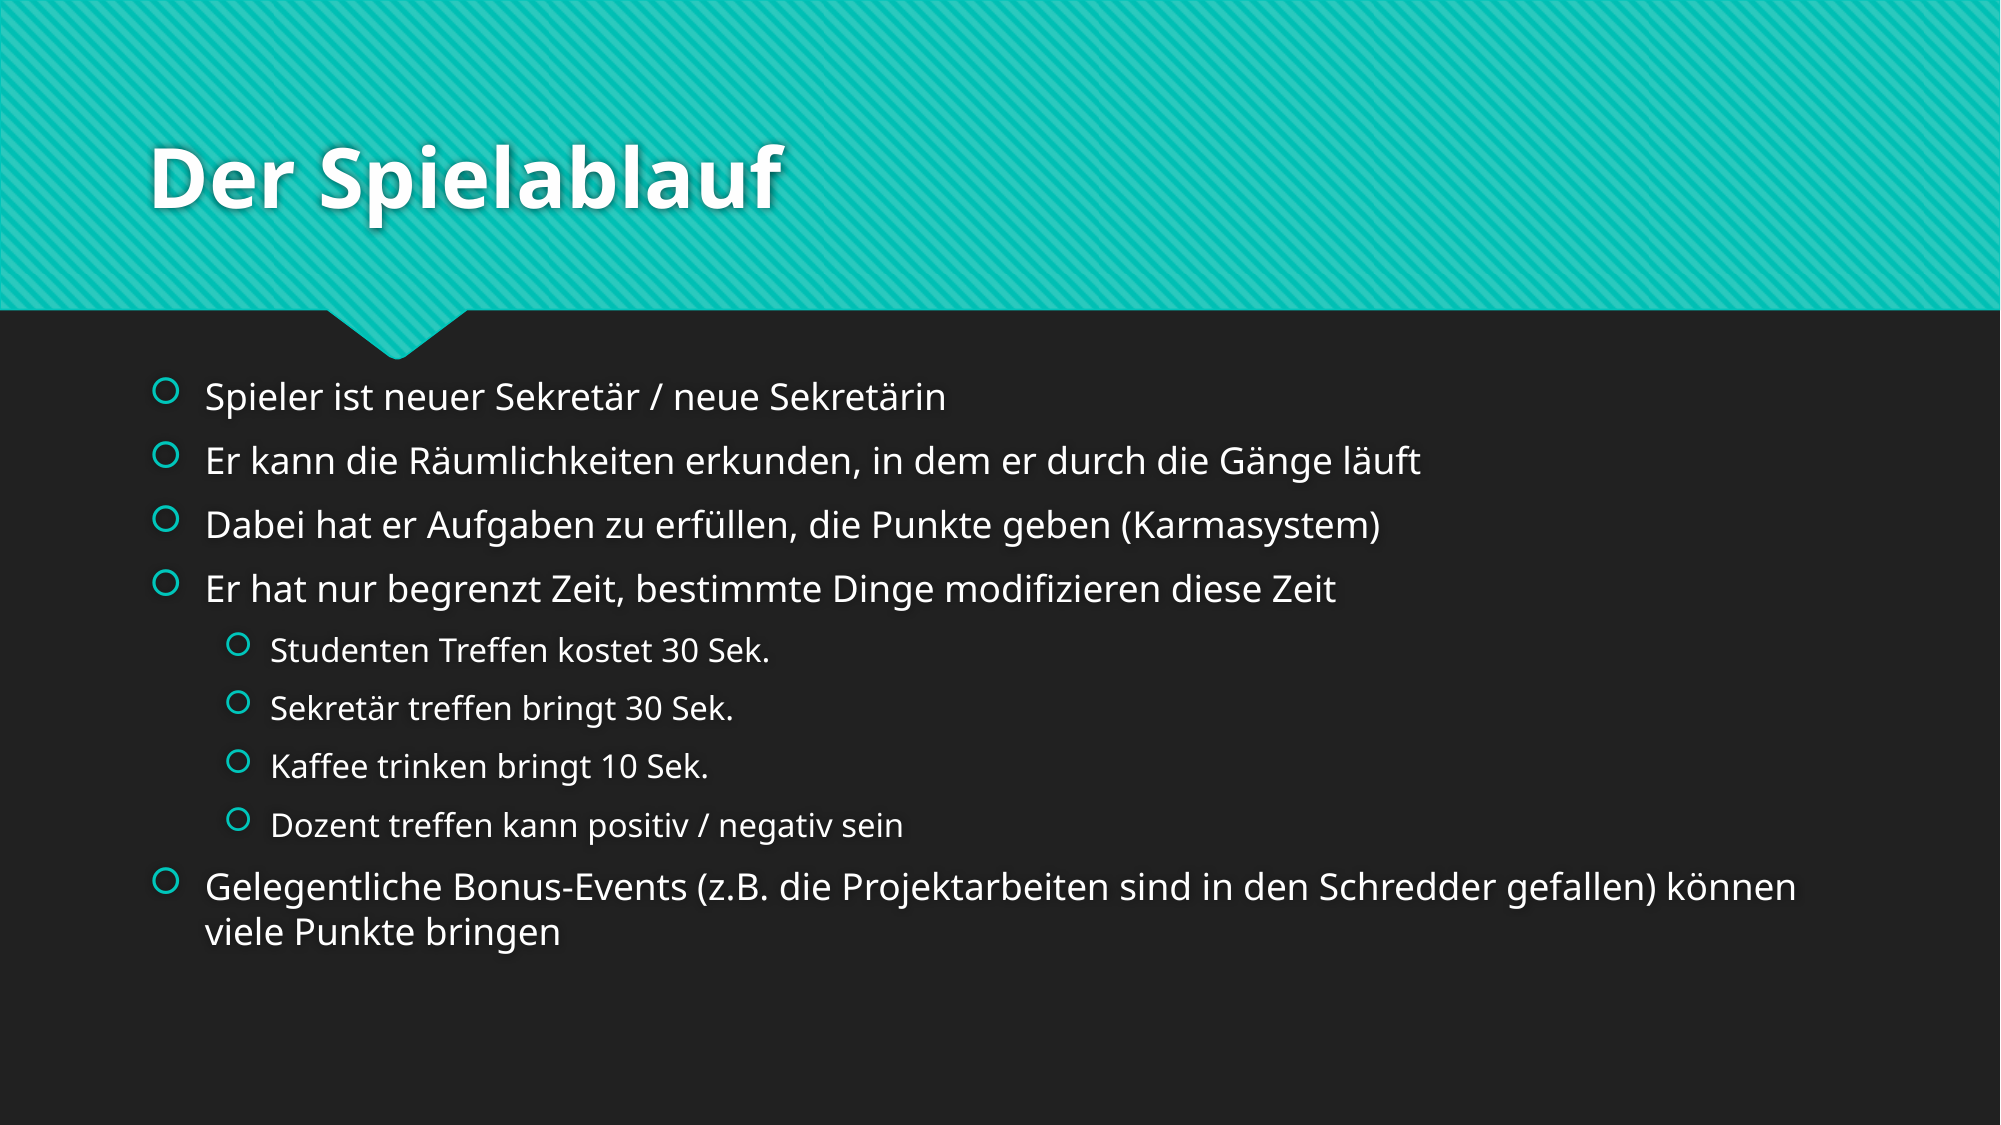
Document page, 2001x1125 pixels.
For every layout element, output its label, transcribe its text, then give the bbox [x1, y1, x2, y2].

title Der Spielablauf [132, 73, 1868, 233]
list Spieler ist neuer Sekretär / neue Sekretärin Er kann die Räumlichkeiten erkunden, in dem er durch die Gänge läuft Dabei hat er Aufgaben zu erfüllen, die Punkte geben (Karmasystem) Er hat nur begrenzt Zeit, bestimmte Dinge modifizieren diese Zeit Studenten Treffen kostet 30 Sek. Sekretär treffen bringt 30 Sek. Kaffee trinken bringt 10 Sek. Dozent treffen kann positiv / negativ sein Gelegentliche Bonus-Events (z.B. die Projektarbeiten sind in den Schredder gefallen) können viele Punkte bringen [134, 364, 1866, 962]
